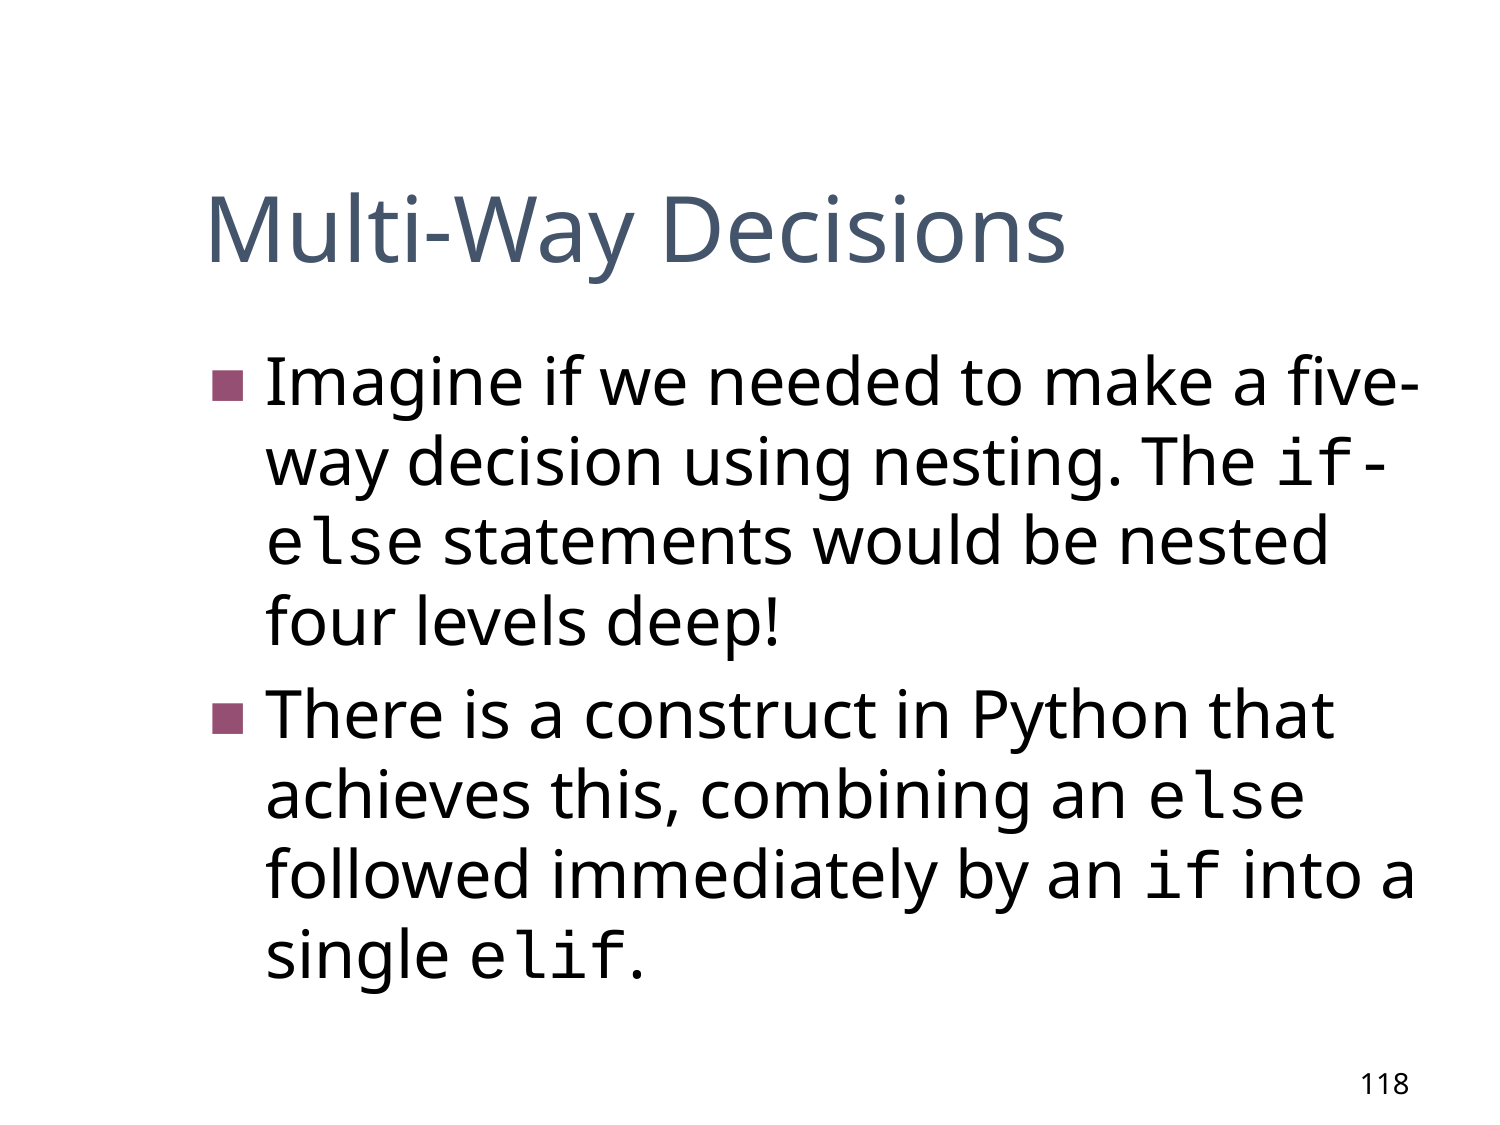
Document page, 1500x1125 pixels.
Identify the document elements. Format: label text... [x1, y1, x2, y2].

text_box 118 [1112, 1037, 1425, 1113]
title Multi-Way Decisions [188, 101, 1468, 289]
list Imagine if we needed to make a five-way decision using nesting. The if-else statements would be nested four levels deep! There is a construct in Python that achieves this, combining an else followed immediately by an if into a single elif. [193, 331, 1469, 1006]
